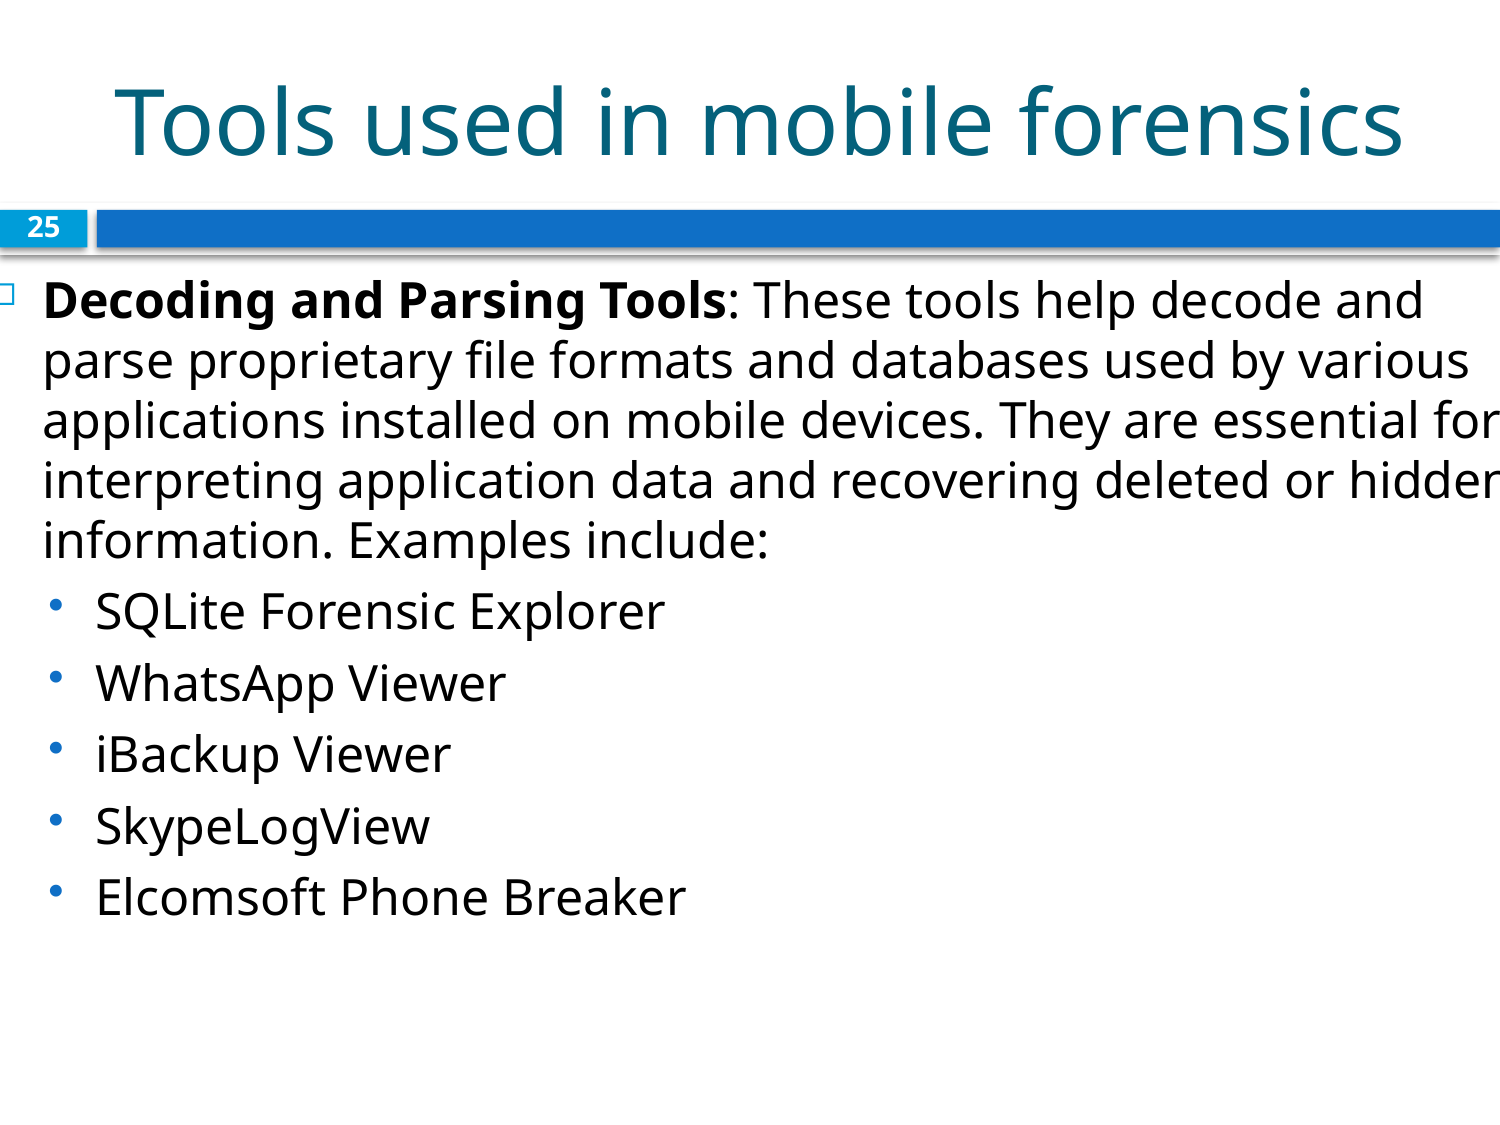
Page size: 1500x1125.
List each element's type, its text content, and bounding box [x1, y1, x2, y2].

slide_number 25 [0, 208, 88, 249]
list Decoding and Parsing Tools: These tools help decode and parse proprietary file formats and databases used by various applications installed on mobile devices. They are essential for interpreting application data and recovering deleted or hidden information. Examples include: SQLite Forensic Explorer WhatsApp Viewer iBackup Viewer SkypeLogView Elcomsoft Phone Breaker [0, 260, 1500, 1125]
title Tools used in mobile forensics [99, 37, 1438, 201]
